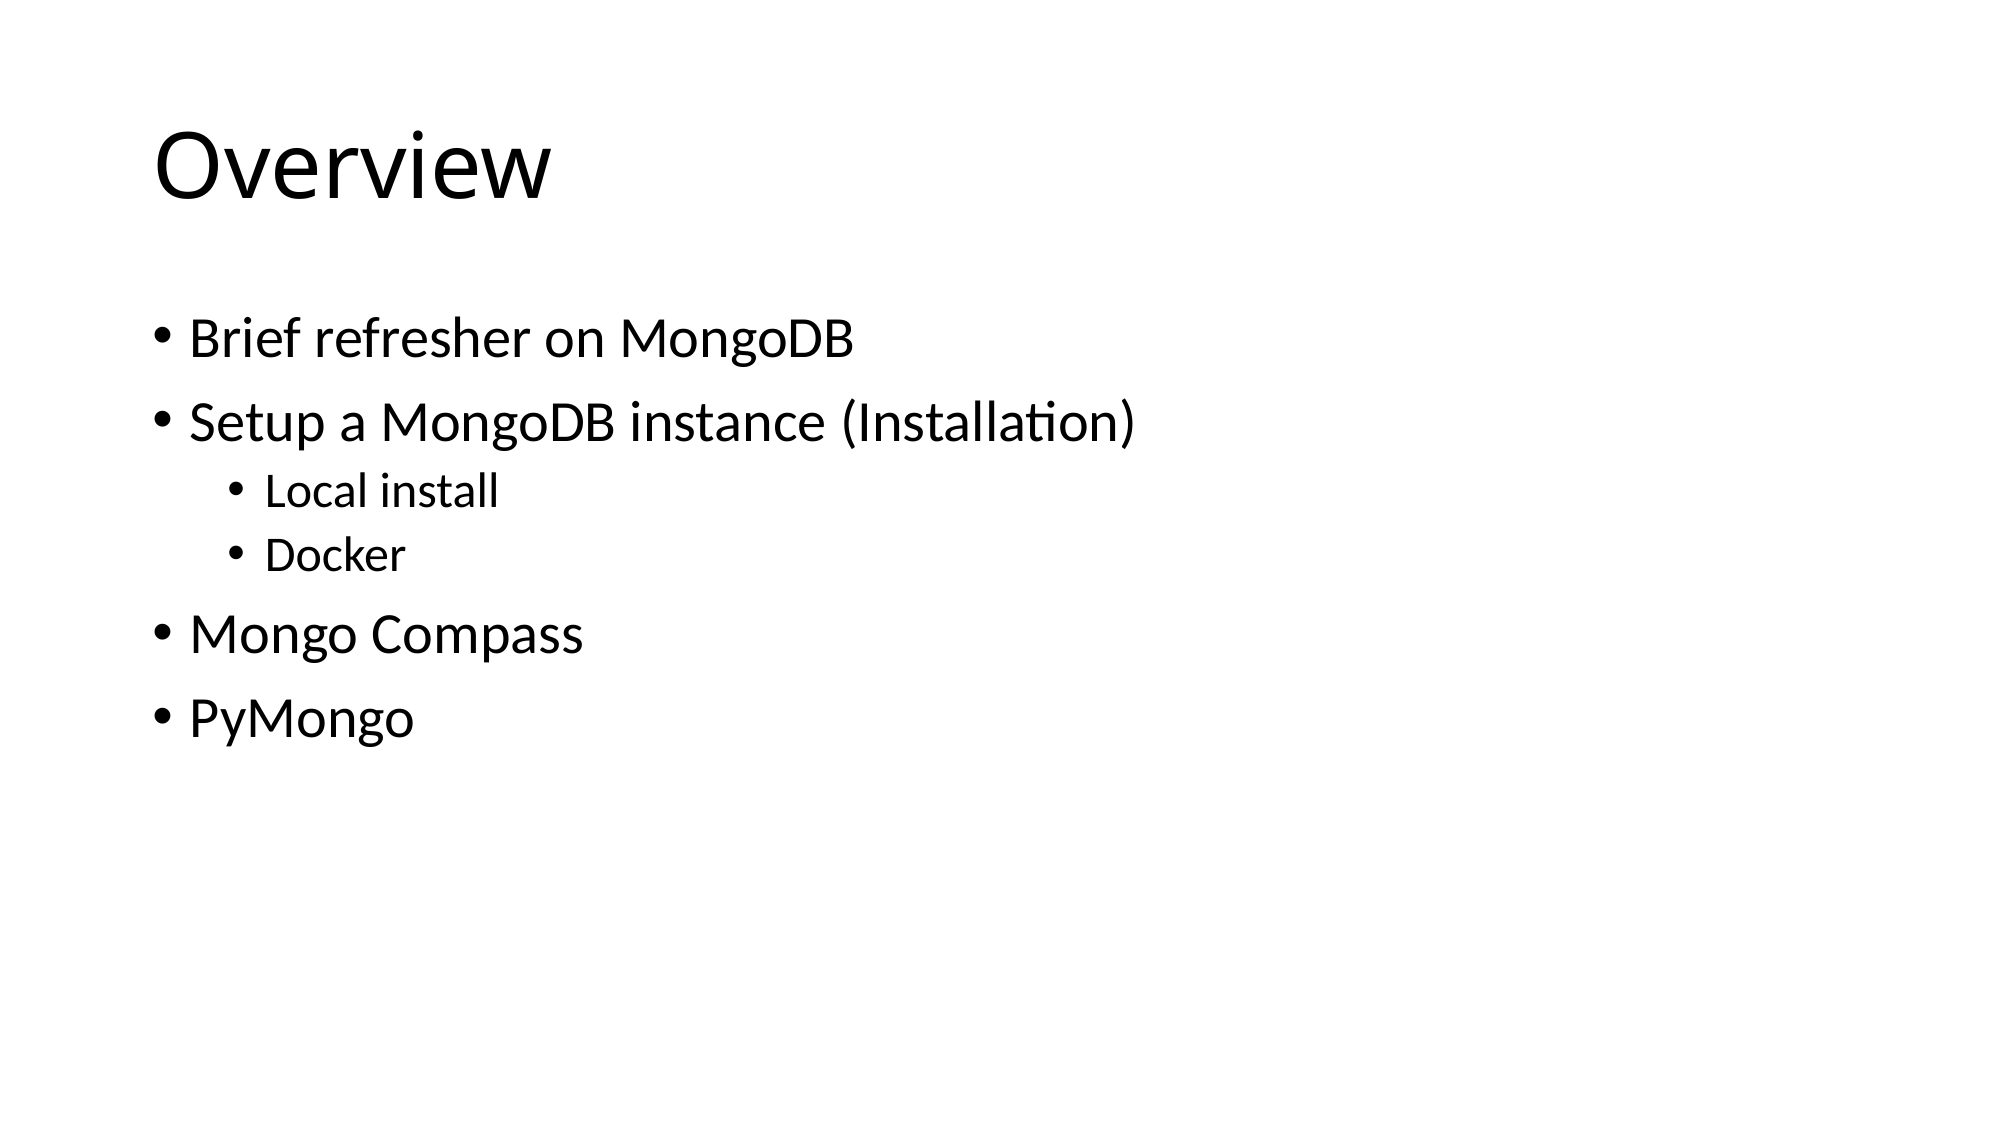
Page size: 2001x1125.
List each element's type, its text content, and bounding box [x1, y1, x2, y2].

title Overview [137, 59, 1863, 278]
list Brief refresher on MongoDB Setup a MongoDB instance (Installation) Local install Docker Mongo Compass PyMongo [137, 299, 1863, 1014]
